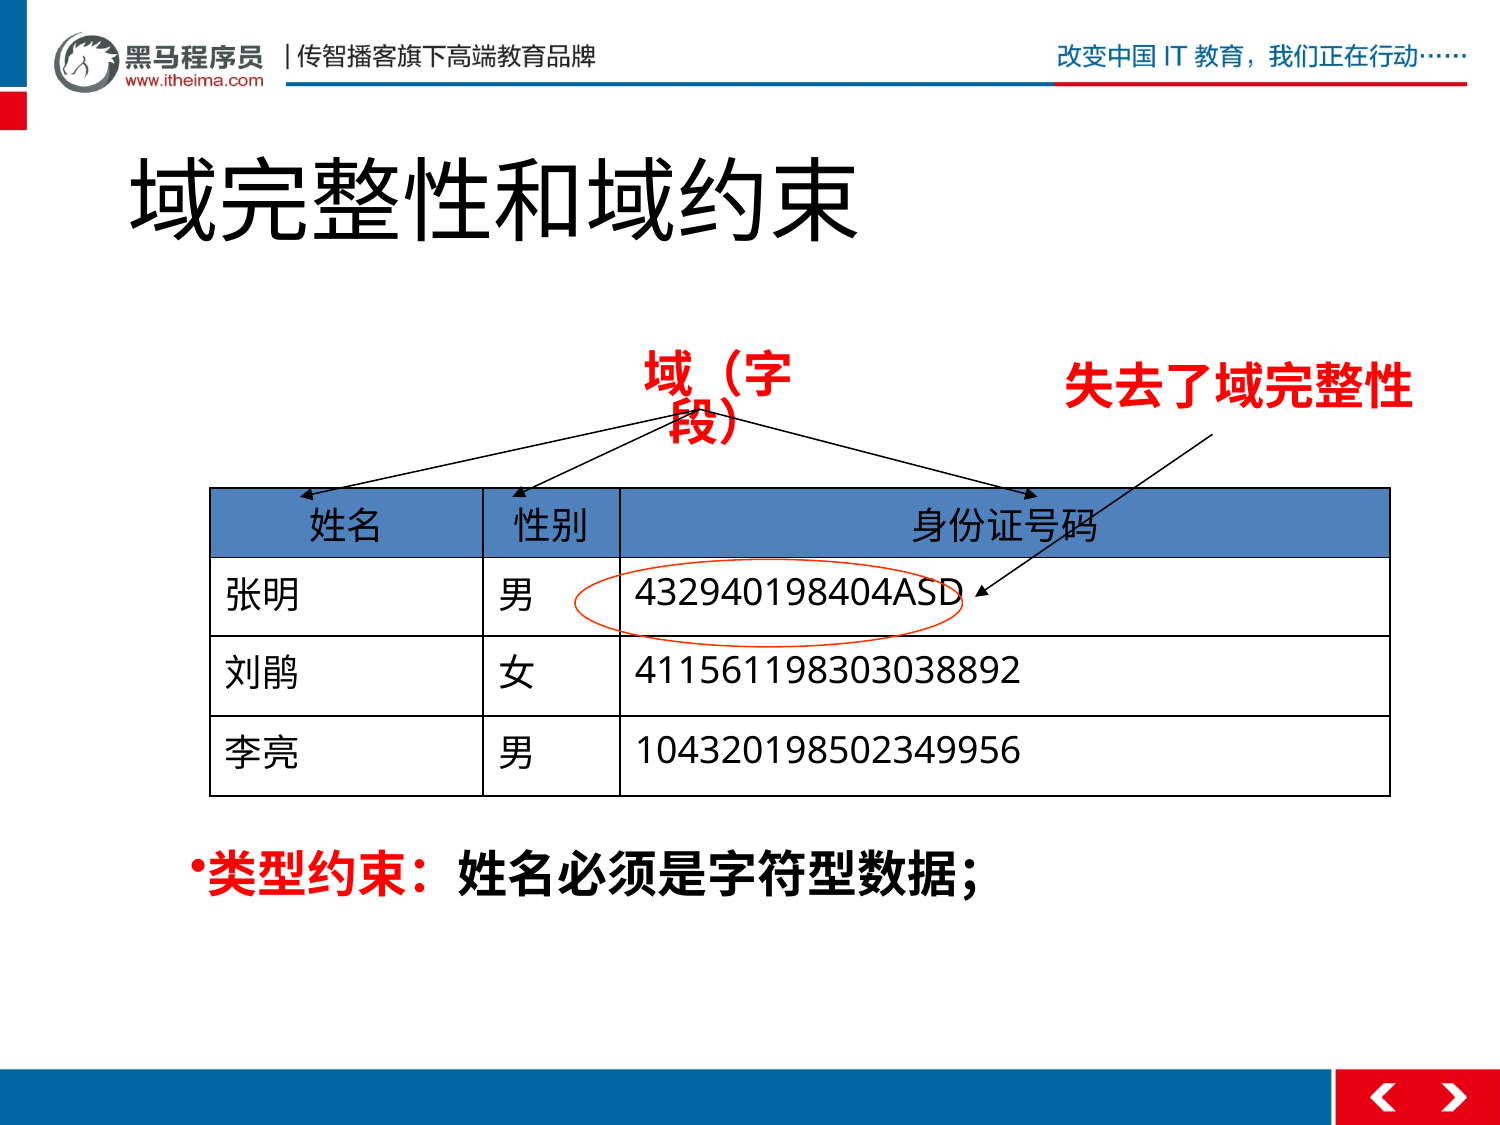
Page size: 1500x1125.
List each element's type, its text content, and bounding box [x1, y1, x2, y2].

table_cell 女 [484, 637, 619, 715]
table_header 性别 [484, 506, 569, 557]
table_cell 刘鹃 [211, 637, 482, 715]
text_box 类型约束：姓名必须是字符型数据； [174, 846, 1275, 983]
table_cell 男 [484, 558, 569, 635]
table_cell 男 [484, 717, 619, 795]
table_cell 104320198502349956 [621, 717, 1389, 795]
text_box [574, 359, 1463, 647]
table_cell 411561198303038892 [621, 655, 1389, 715]
picture [0, 0, 1500, 1125]
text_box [299, 346, 1038, 497]
table_header 姓名 [211, 489, 482, 557]
title 域完整性和域约束 [112, 79, 1375, 317]
table_cell 张明 [211, 558, 482, 635]
table_cell 李亮 [211, 717, 482, 795]
